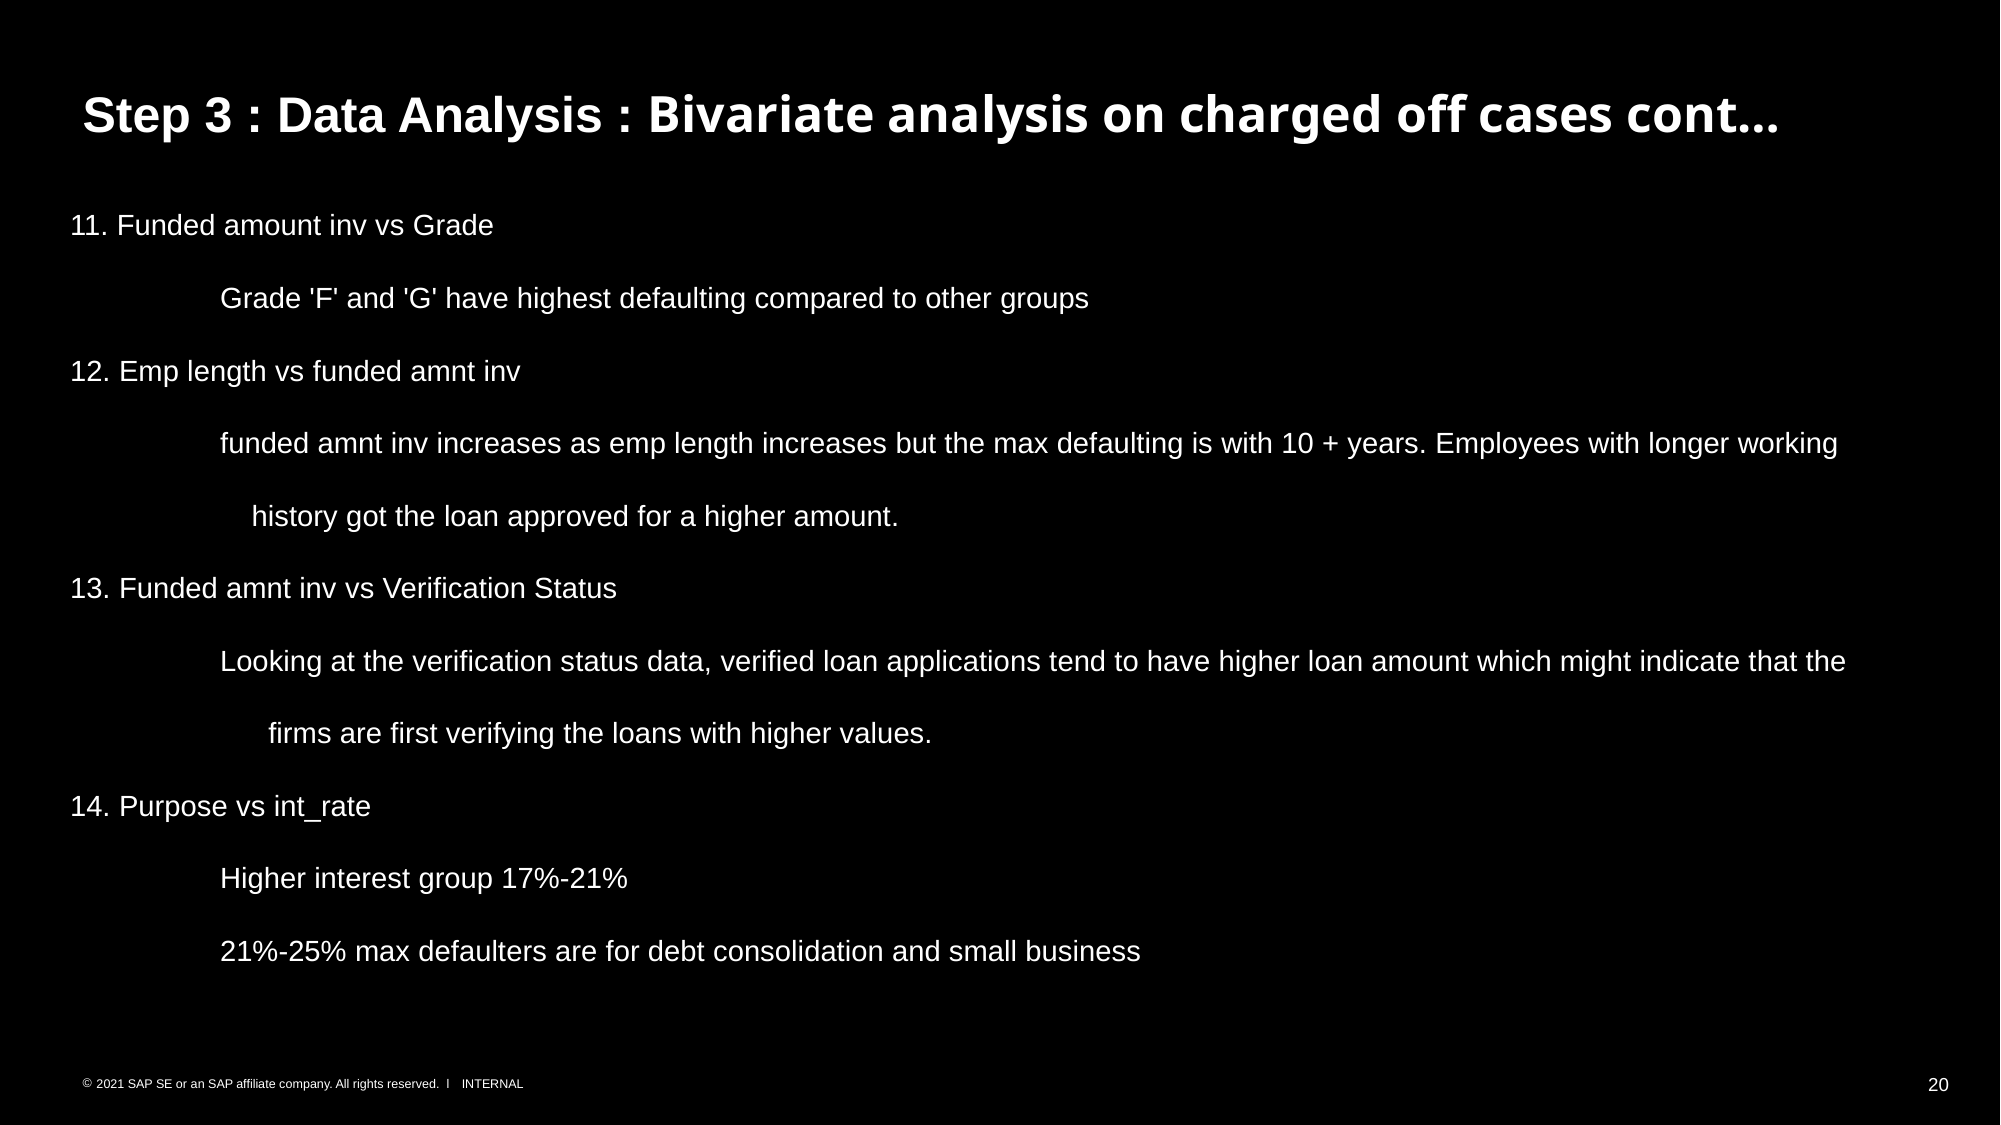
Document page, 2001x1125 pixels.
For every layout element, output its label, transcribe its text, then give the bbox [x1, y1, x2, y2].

list 11. Funded amount inv vs Grade Grade 'F' and 'G' have highest defaulting compared to other groups 12. Emp length vs funded amnt inv funded amnt inv increases as emp length increases but the max defaulting is with 10 + years. Employees with longer working history got the loan approved for a higher amount. 13. Funded amnt inv vs Verification Status Looking at the verification status data, verified loan applications tend to have higher loan amount which might indicate that the firms are first verifying the loans with higher values. 14. Purpose vs int_rate Higher interest group 17%-21% 21%-25% max defaulters are for debt consolidation and small business [70, 206, 1906, 981]
title Step 3 : Data Analysis : Bivariate analysis on charged off cases cont… [82, 82, 1918, 204]
